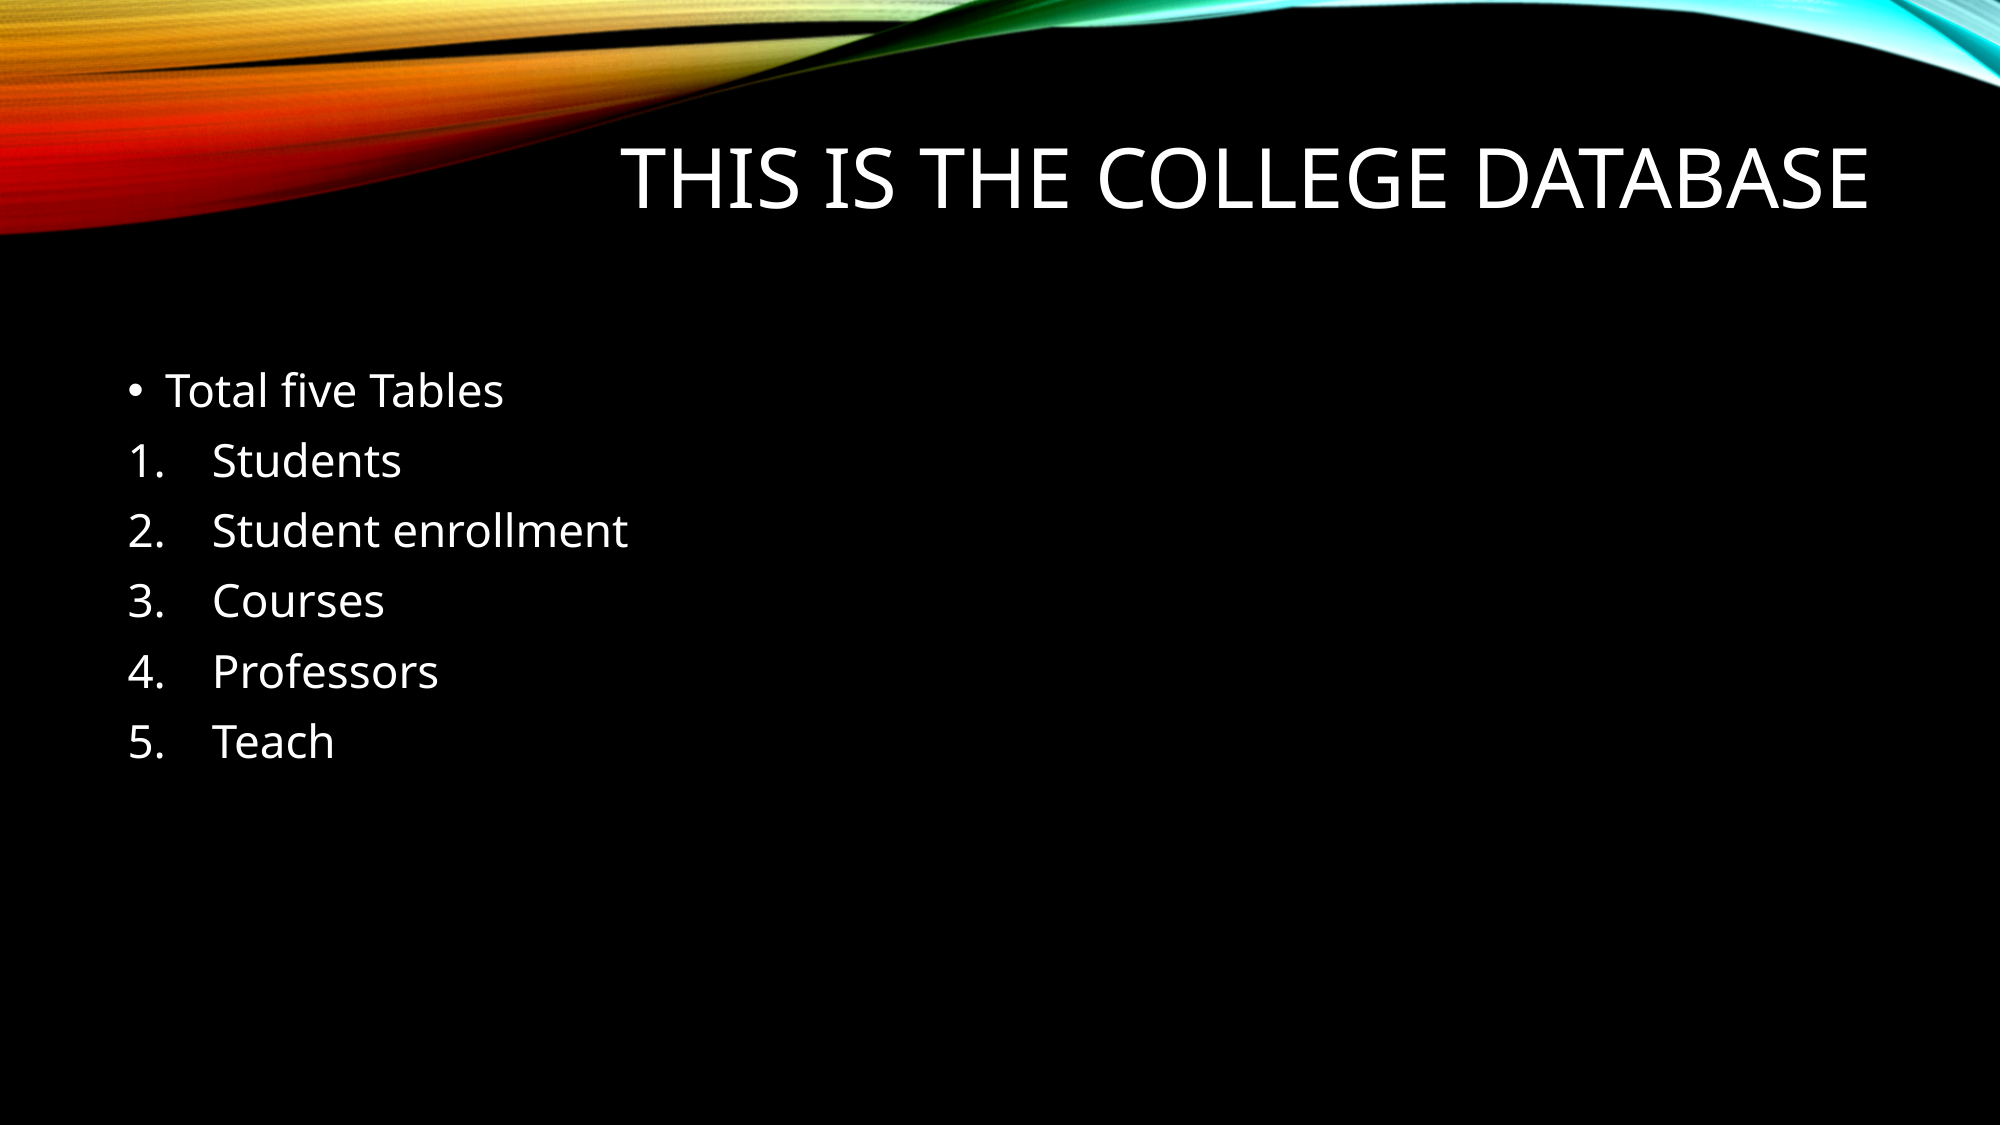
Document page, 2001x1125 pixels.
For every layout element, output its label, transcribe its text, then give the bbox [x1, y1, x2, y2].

list Total five Tables Students Student enrollment Courses Professors Teach [112, 360, 1888, 1021]
picture [0, 0, 2000, 237]
title This is the College Database [474, 125, 1888, 338]
